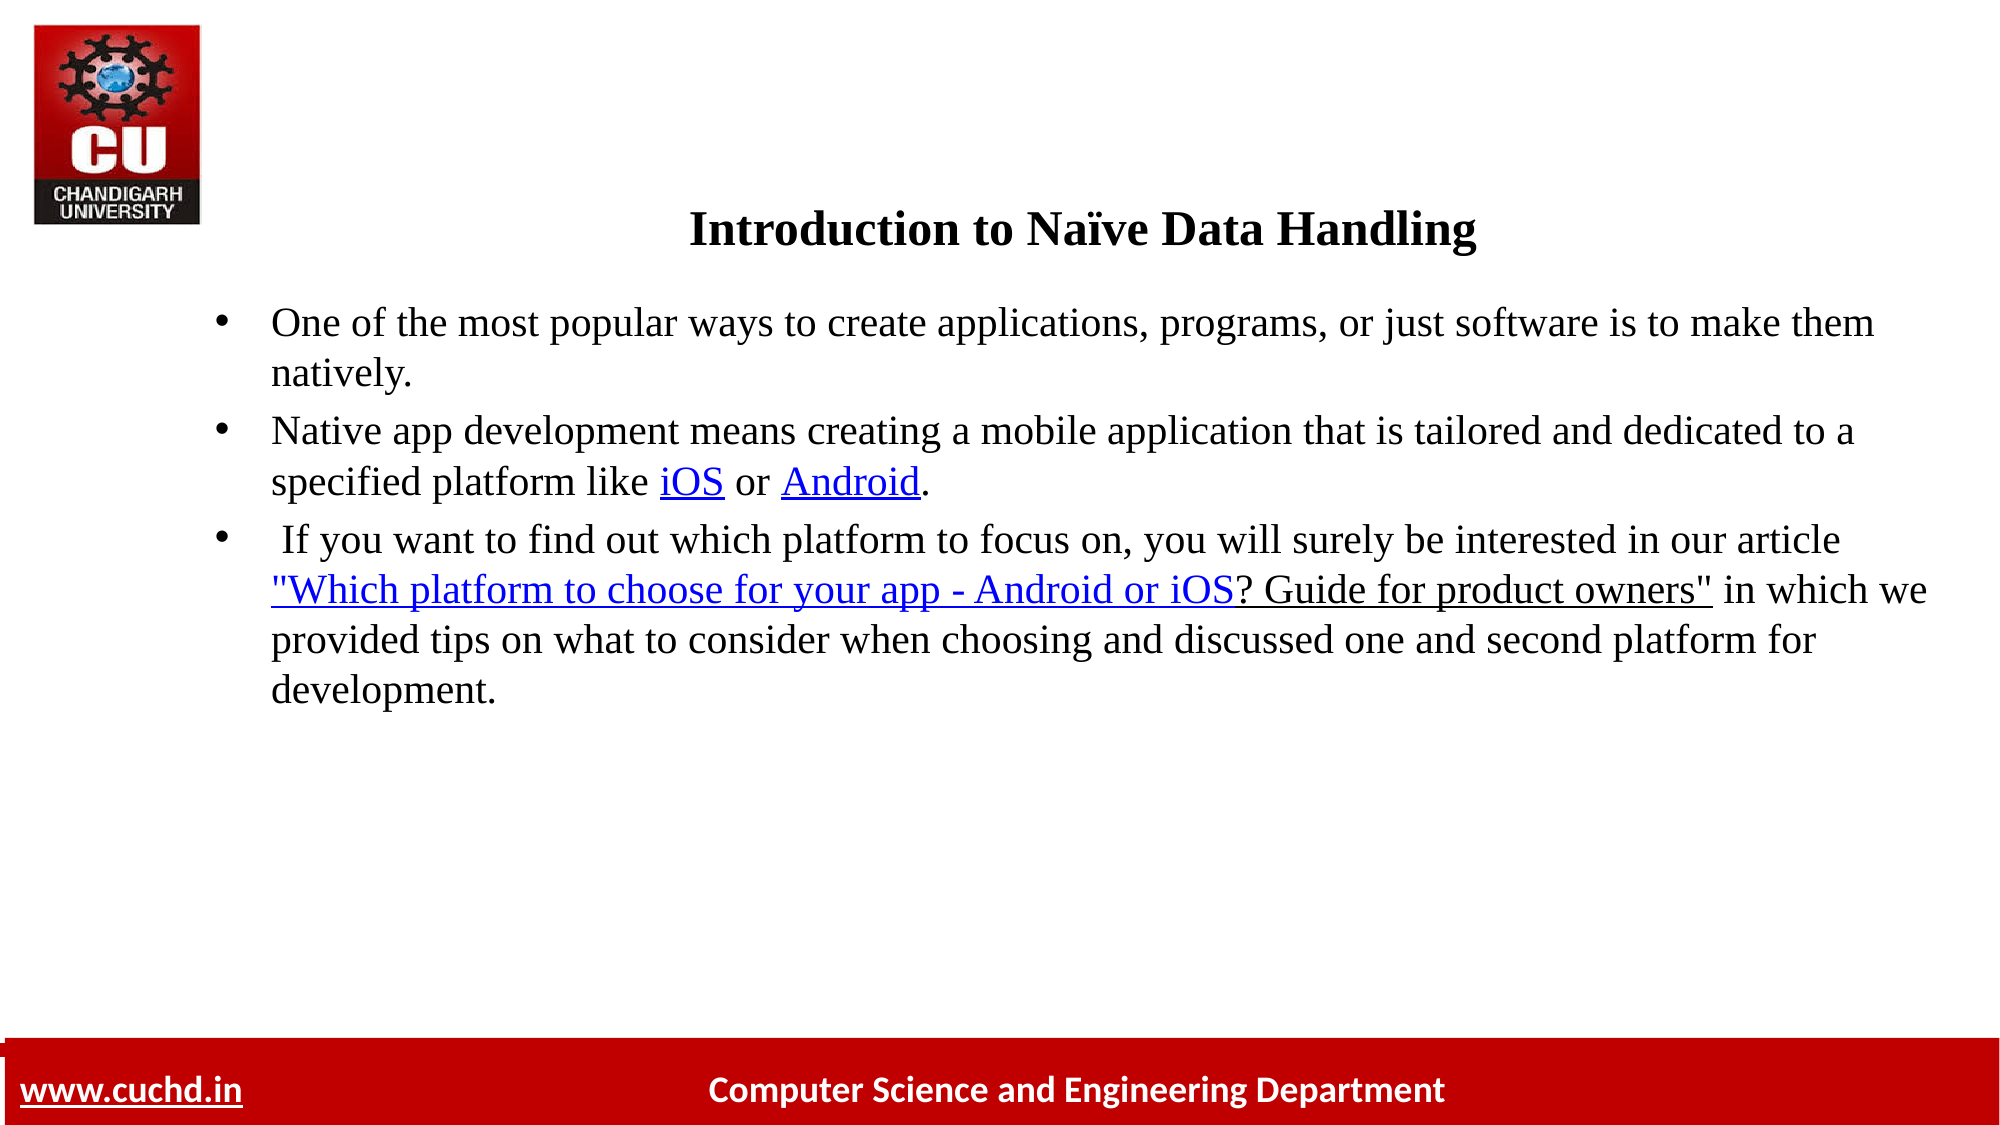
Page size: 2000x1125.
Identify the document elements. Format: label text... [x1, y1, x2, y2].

title Introduction to Naïve Data Handling [216, 174, 1950, 275]
list One of the most popular ways to create applications, programs, or just software is to make them natively. Native app development means creating a mobile application that is tailored and dedicated to a specified platform like iOS or Android. If you want to find out which platform to focus on, you will surely be interested in our article "Which platform to choose for your app - Android or iOS? Guide for product owners" in which we provided tips on what to consider when choosing and discussed one and second platform for development. [199, 287, 1950, 1025]
picture [33, 24, 202, 225]
